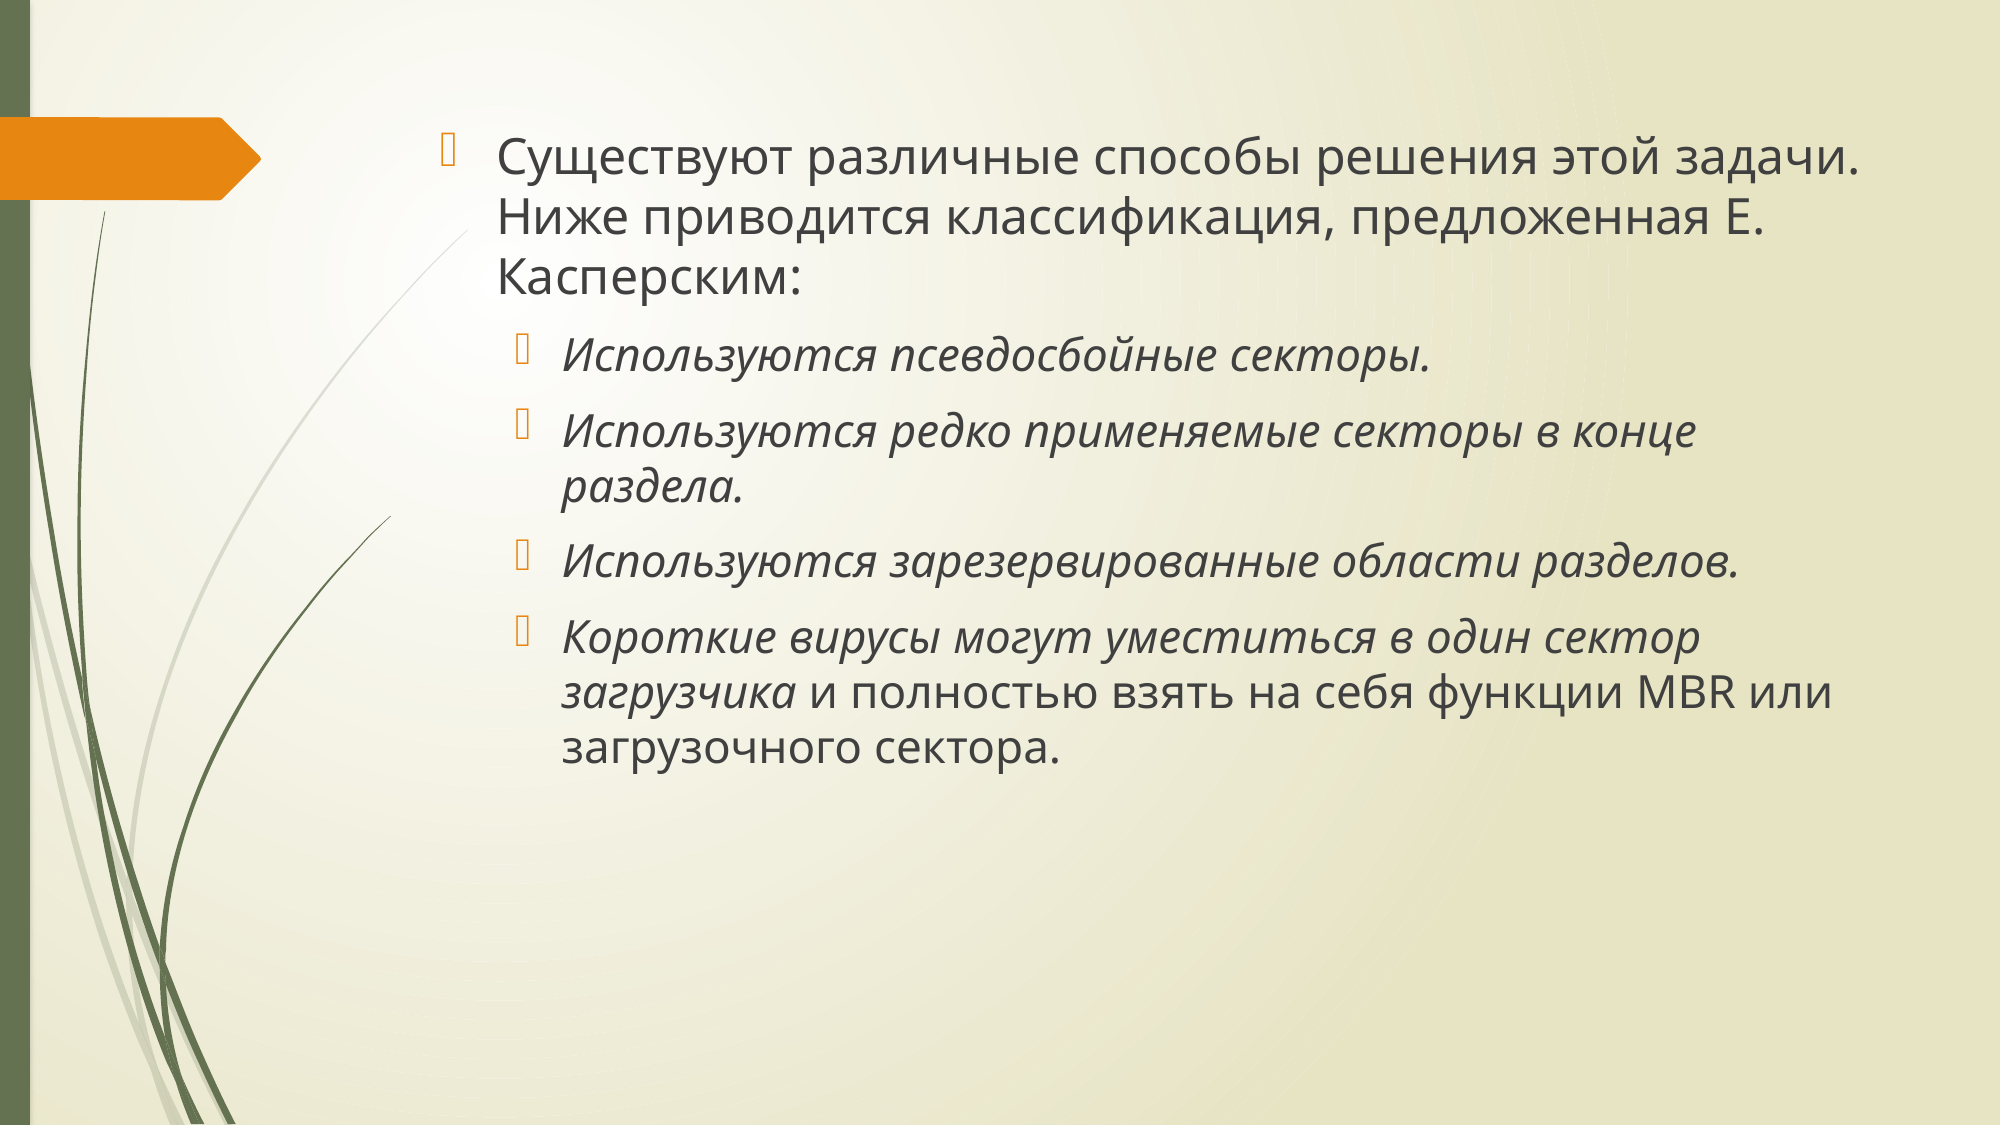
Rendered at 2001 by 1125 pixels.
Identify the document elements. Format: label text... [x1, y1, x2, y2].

list Существуют различные способы решения этой задачи. Ниже приводится классификация, предложенная Е. Касперским: Используются псевдосбойные секторы. Используются редко применяемые секторы в конце раздела. Используются зарезервированные области разделов. Короткие вирусы могут уместиться в один сектор загрузчика и полностью взять на себя функции MBR или загрузочного сектора. [424, 117, 1888, 970]
